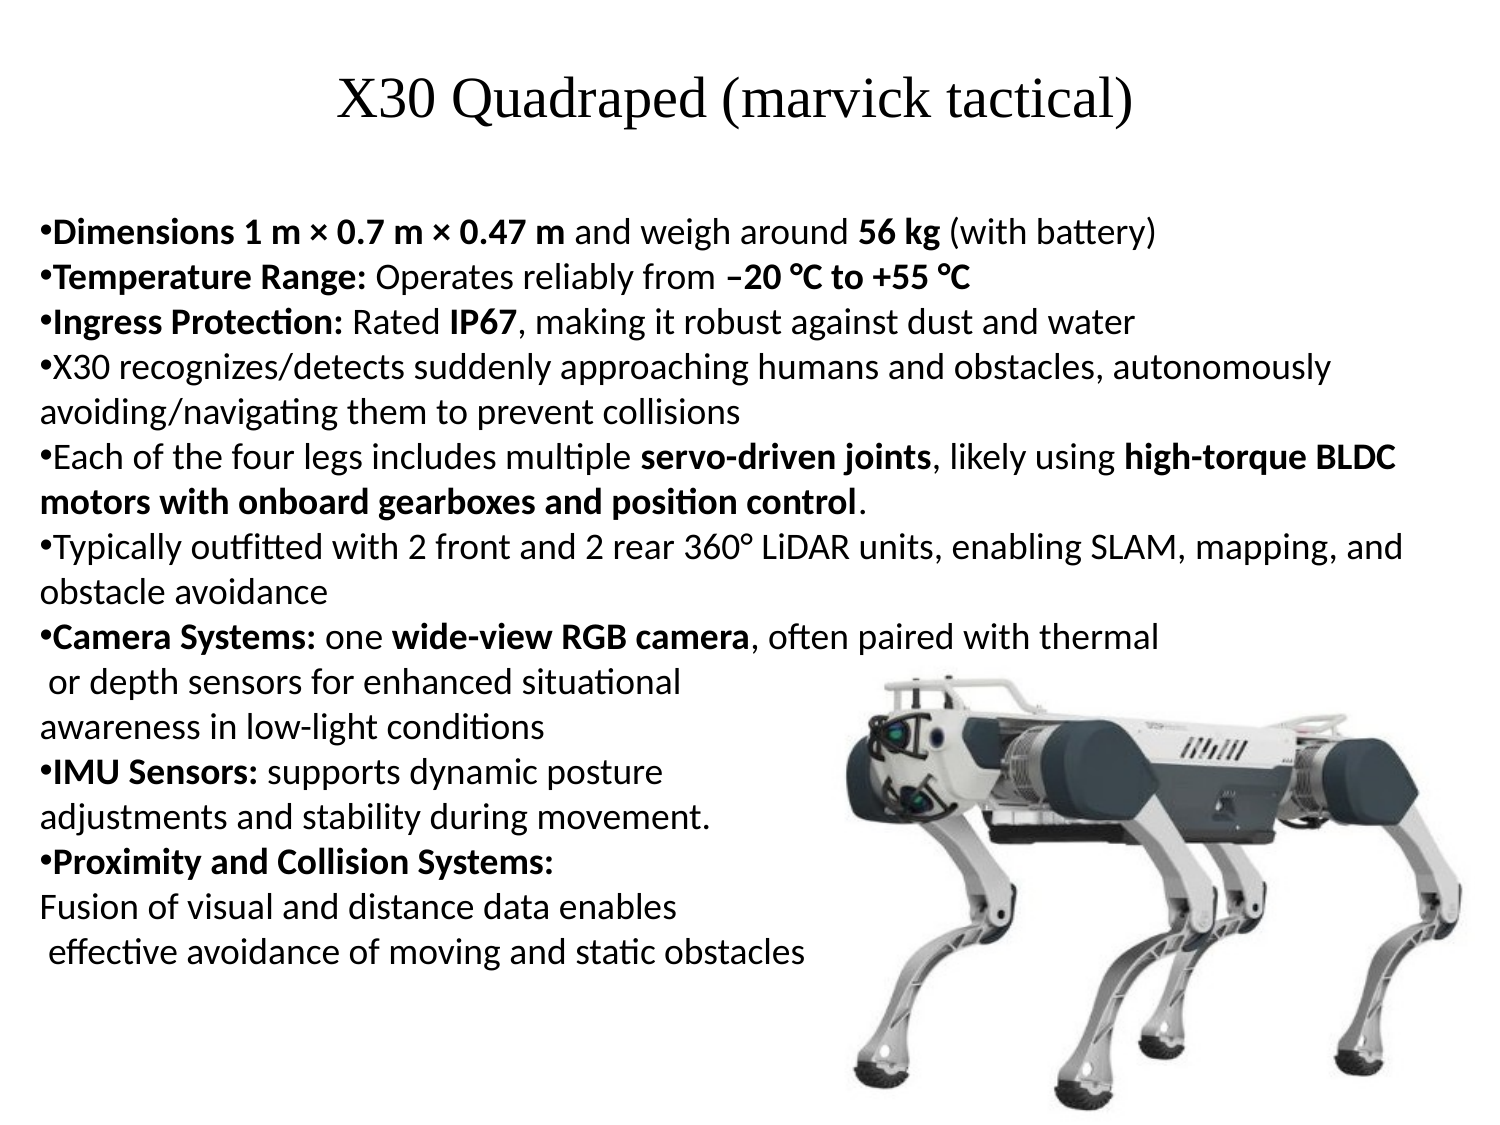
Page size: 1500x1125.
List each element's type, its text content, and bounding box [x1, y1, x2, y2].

text_box Dimensions 1 m × 0.7 m × 0.47 m and weigh around 56 kg (with battery) Temperature Range: Operates reliably from –20 °C to +55 °C Ingress Protection: Rated IP67, making it robust against dust and water X30 recognizes/detects suddenly approaching humans and obstacles, autonomously avoiding/navigating them to prevent collisions Each of the four legs includes multiple servo-driven joints, likely using high-torque BLDC motors with onboard gearboxes and position control. Typically outfitted with 2 front and 2 rear 360° LiDAR units, enabling SLAM, mapping, and obstacle avoidance Camera Systems: one wide-view RGB camera, often paired with thermal or depth sensors for enhanced situational awareness in low-light conditions IMU Sensors: supports dynamic posture adjustments and stability during movement. Proximity and Collision Systems: Fusion of visual and distance data enables effective avoidance of moving and static obstacles [24, 199, 1438, 1025]
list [824, 662, 1476, 1125]
title X30 Quadraped (marvick tactical) [0, 0, 1500, 188]
